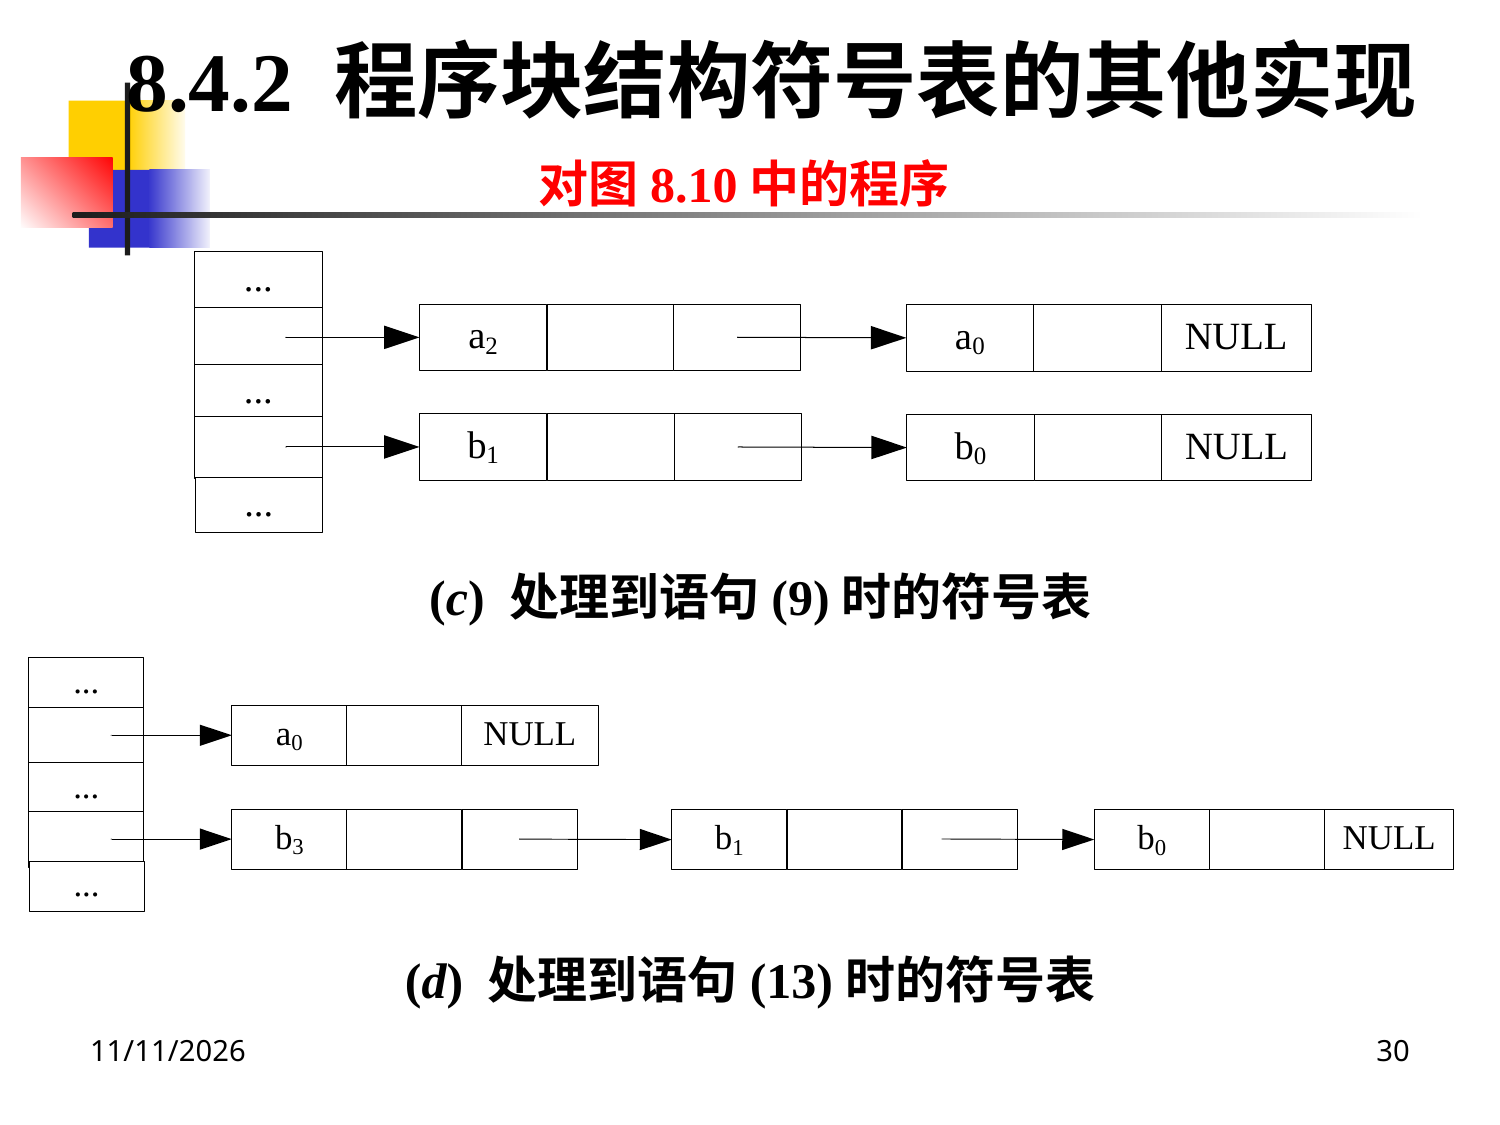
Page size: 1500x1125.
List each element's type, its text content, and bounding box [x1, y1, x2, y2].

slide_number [75, 1024, 425, 1103]
text_box (d) 处理到语句(13)时的符号表 [390, 940, 1110, 1016]
title 8.4.2 程序块结构符号表的其他实现 [111, 19, 1459, 138]
text_box 对图8.10中的程序 [501, 145, 987, 220]
slide_number 30 [1074, 1024, 1425, 1103]
text_box (c) 处理到语句(9)时的符号表 [414, 558, 1107, 634]
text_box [23, 651, 1459, 918]
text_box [188, 245, 1318, 540]
